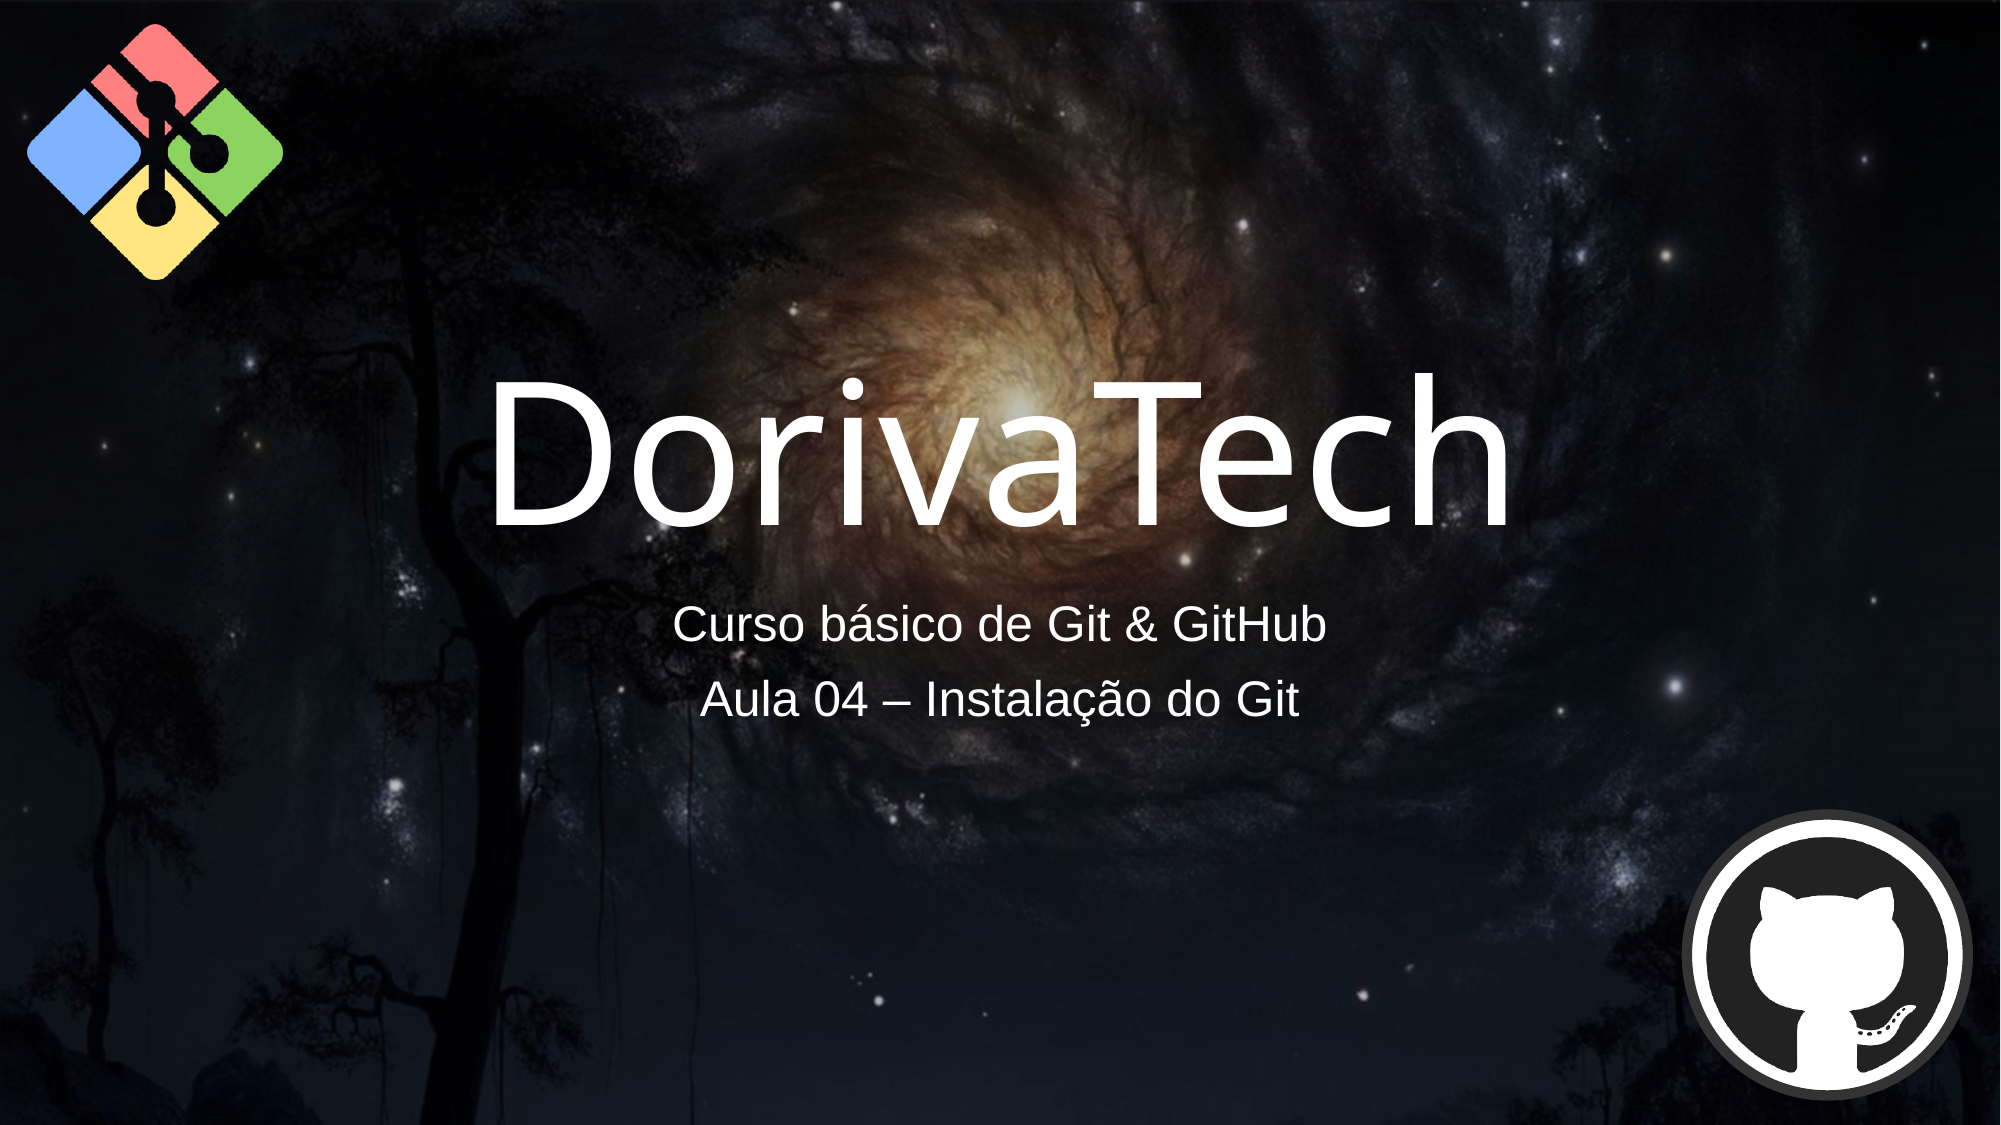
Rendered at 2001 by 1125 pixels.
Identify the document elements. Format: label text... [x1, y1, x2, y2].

picture [0, 0, 2001, 1125]
subtitle Curso básico de Git & GitHub Aula 04 – Instalação do Git [249, 590, 1750, 863]
title DorivaTech [249, 184, 1750, 576]
